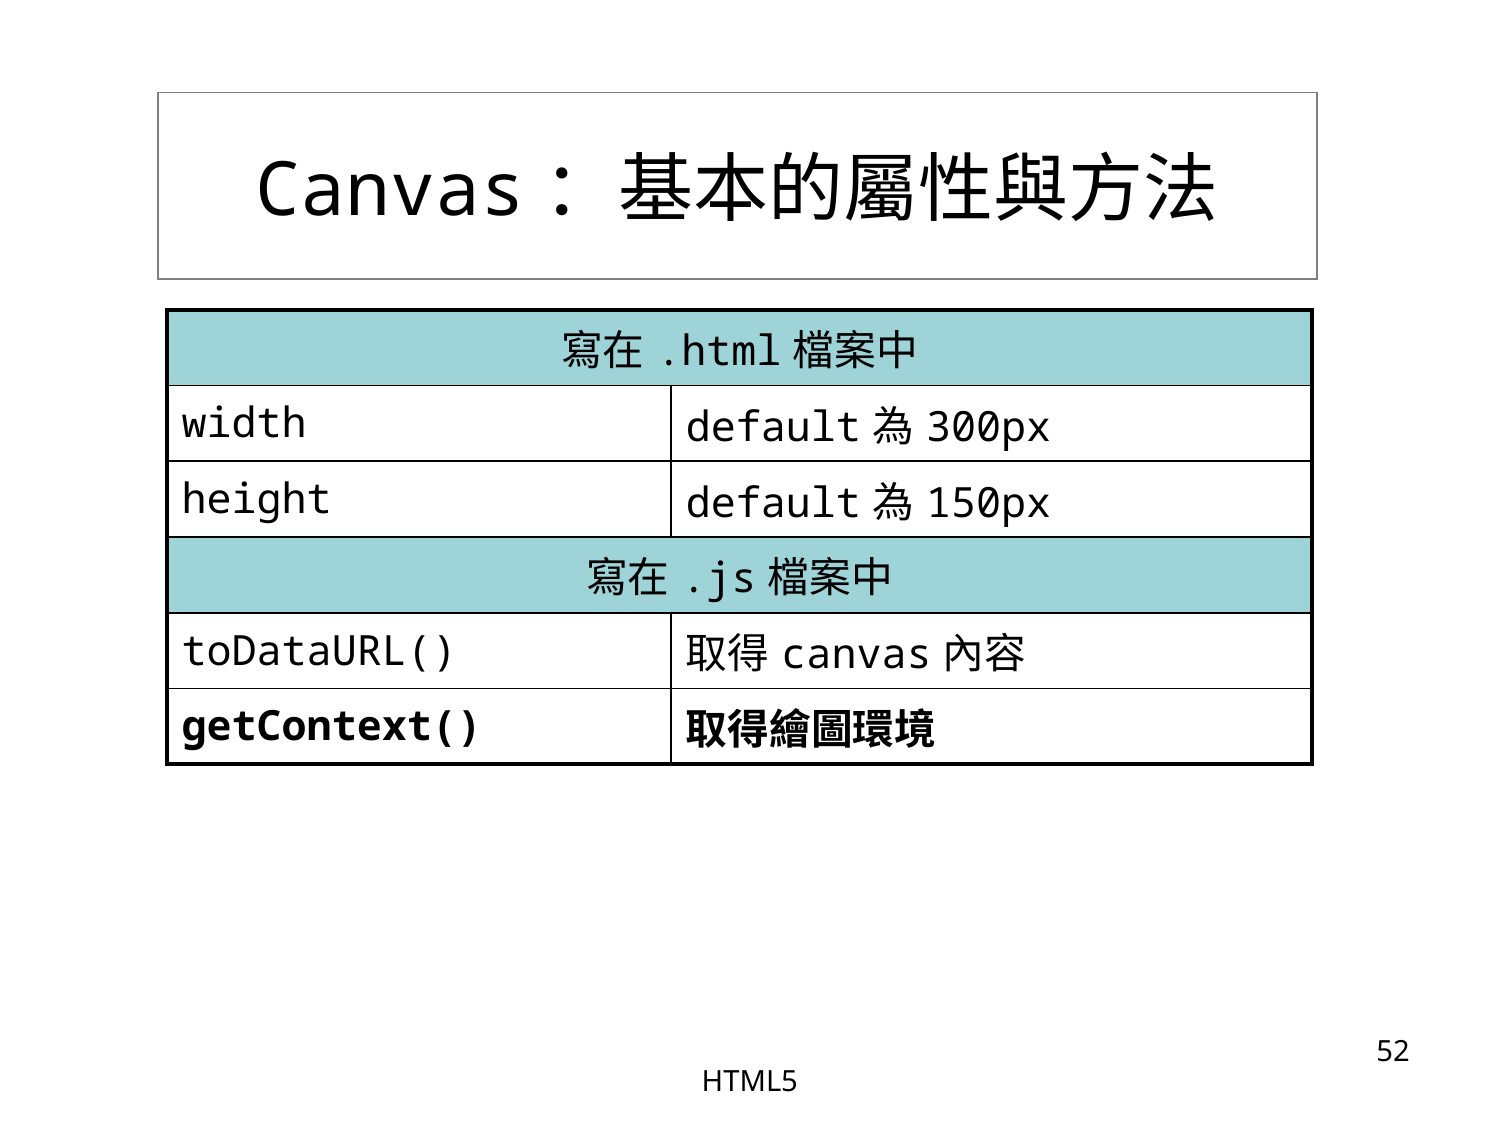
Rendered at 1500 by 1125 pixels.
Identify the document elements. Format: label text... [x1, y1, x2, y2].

table_cell height [169, 462, 670, 536]
table_cell 寫在.js檔案中 [169, 538, 1310, 612]
text_box HTML5 [512, 1054, 988, 1125]
title Canvas：基本的屬性與方法 [157, 92, 1317, 279]
table_cell 取得繪圖環境 [672, 689, 1310, 762]
table_cell 取得canvas內容 [672, 614, 1310, 688]
table_cell default為150px [672, 462, 1310, 536]
table_cell toDataURL() [169, 614, 670, 688]
table_cell width [169, 386, 670, 460]
table_cell default為300px [672, 386, 1310, 460]
table_header 寫在.html檔案中 [169, 312, 1310, 385]
text_box ‹#› [1074, 1024, 1425, 1103]
table_cell getContext() [169, 689, 670, 762]
